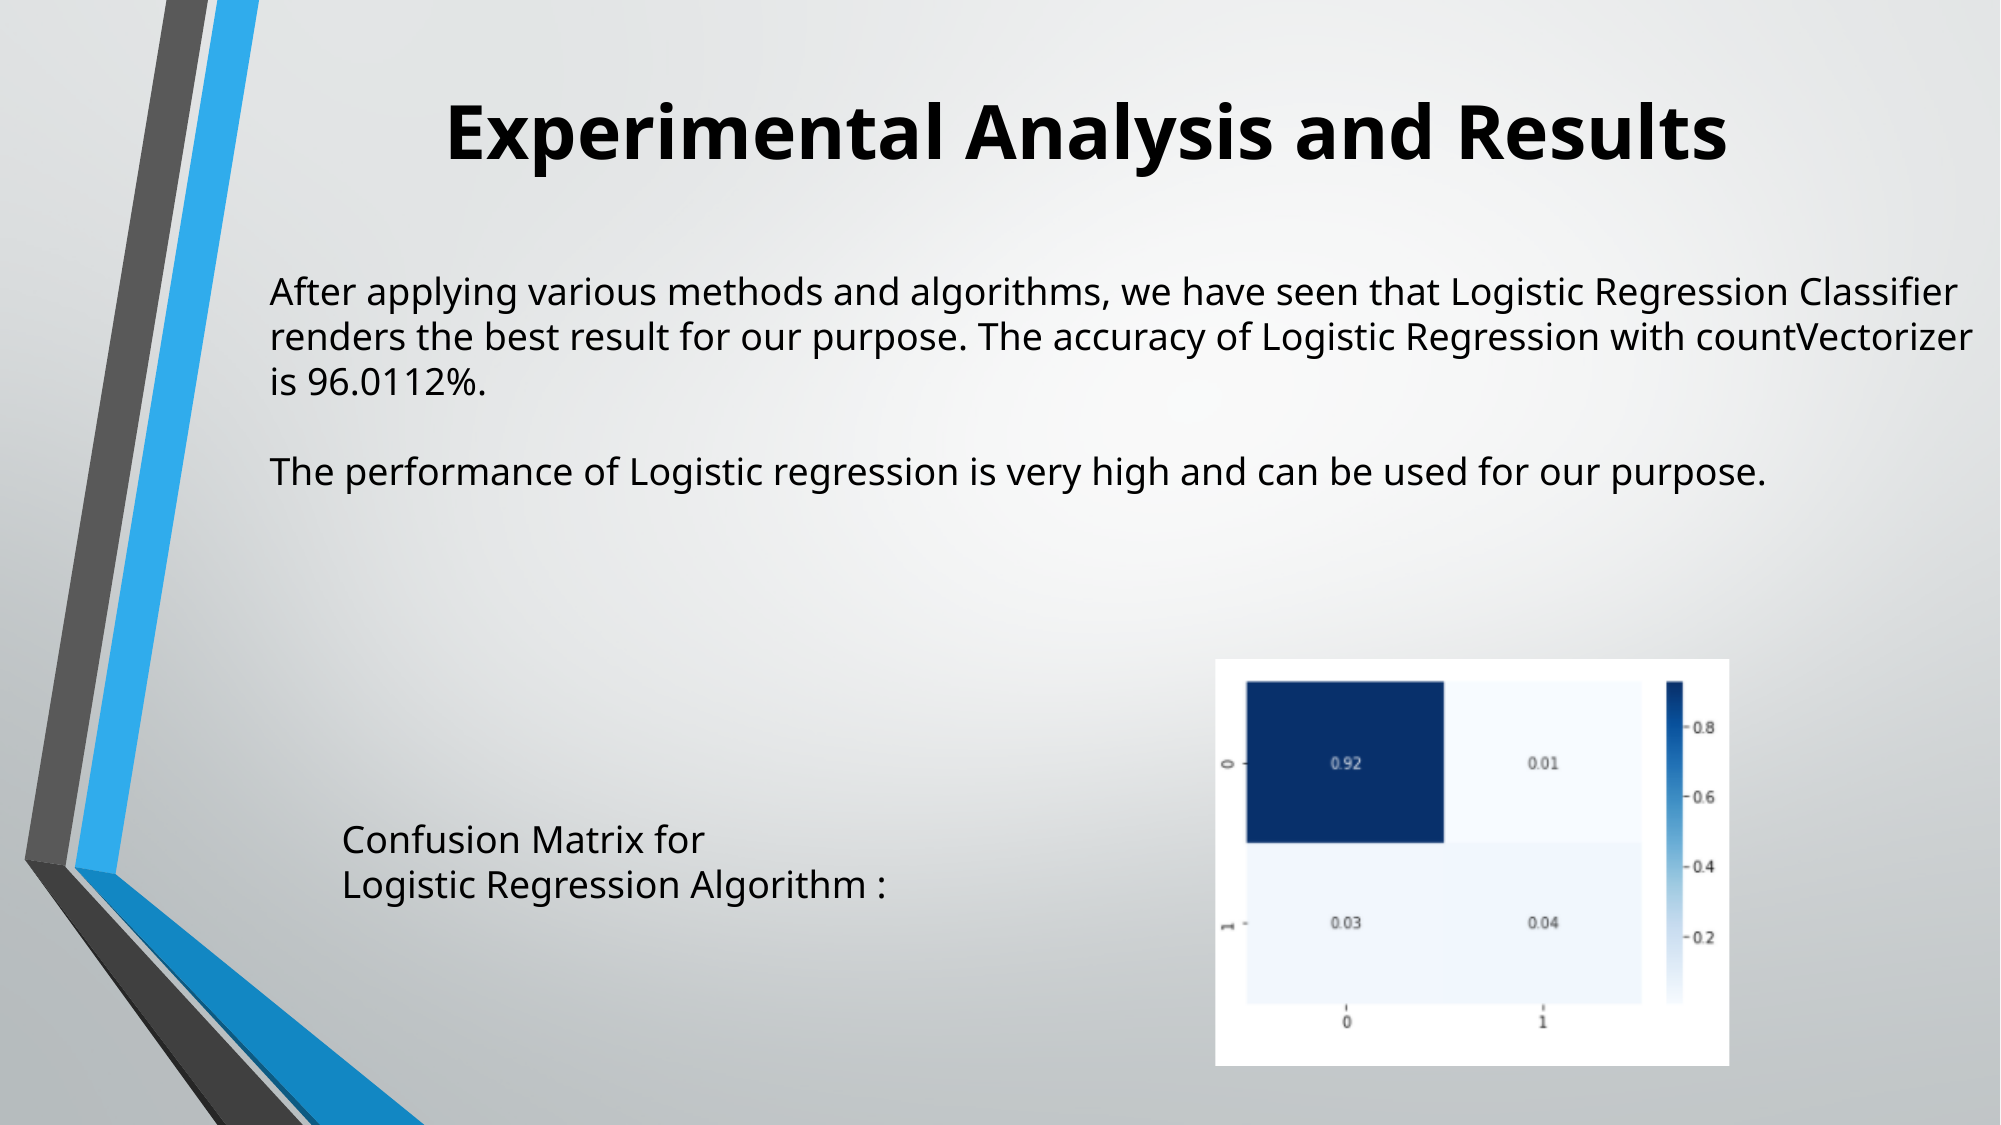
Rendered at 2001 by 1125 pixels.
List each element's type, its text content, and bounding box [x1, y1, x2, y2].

text_box Confusion Matrix for Logistic Regression Algorithm : [326, 809, 902, 914]
text_box Experimental Analysis and Results [429, 76, 1745, 182]
picture [1215, 658, 1730, 1066]
text_box After applying various methods and algorithms, we have seen that Logistic Regression Classifier renders the best result for our purpose. The accuracy of Logistic Regression with countVectorizer is 96.0112%. The performance of Logistic regression is very high and can be used for our purpose. [254, 260, 1990, 501]
